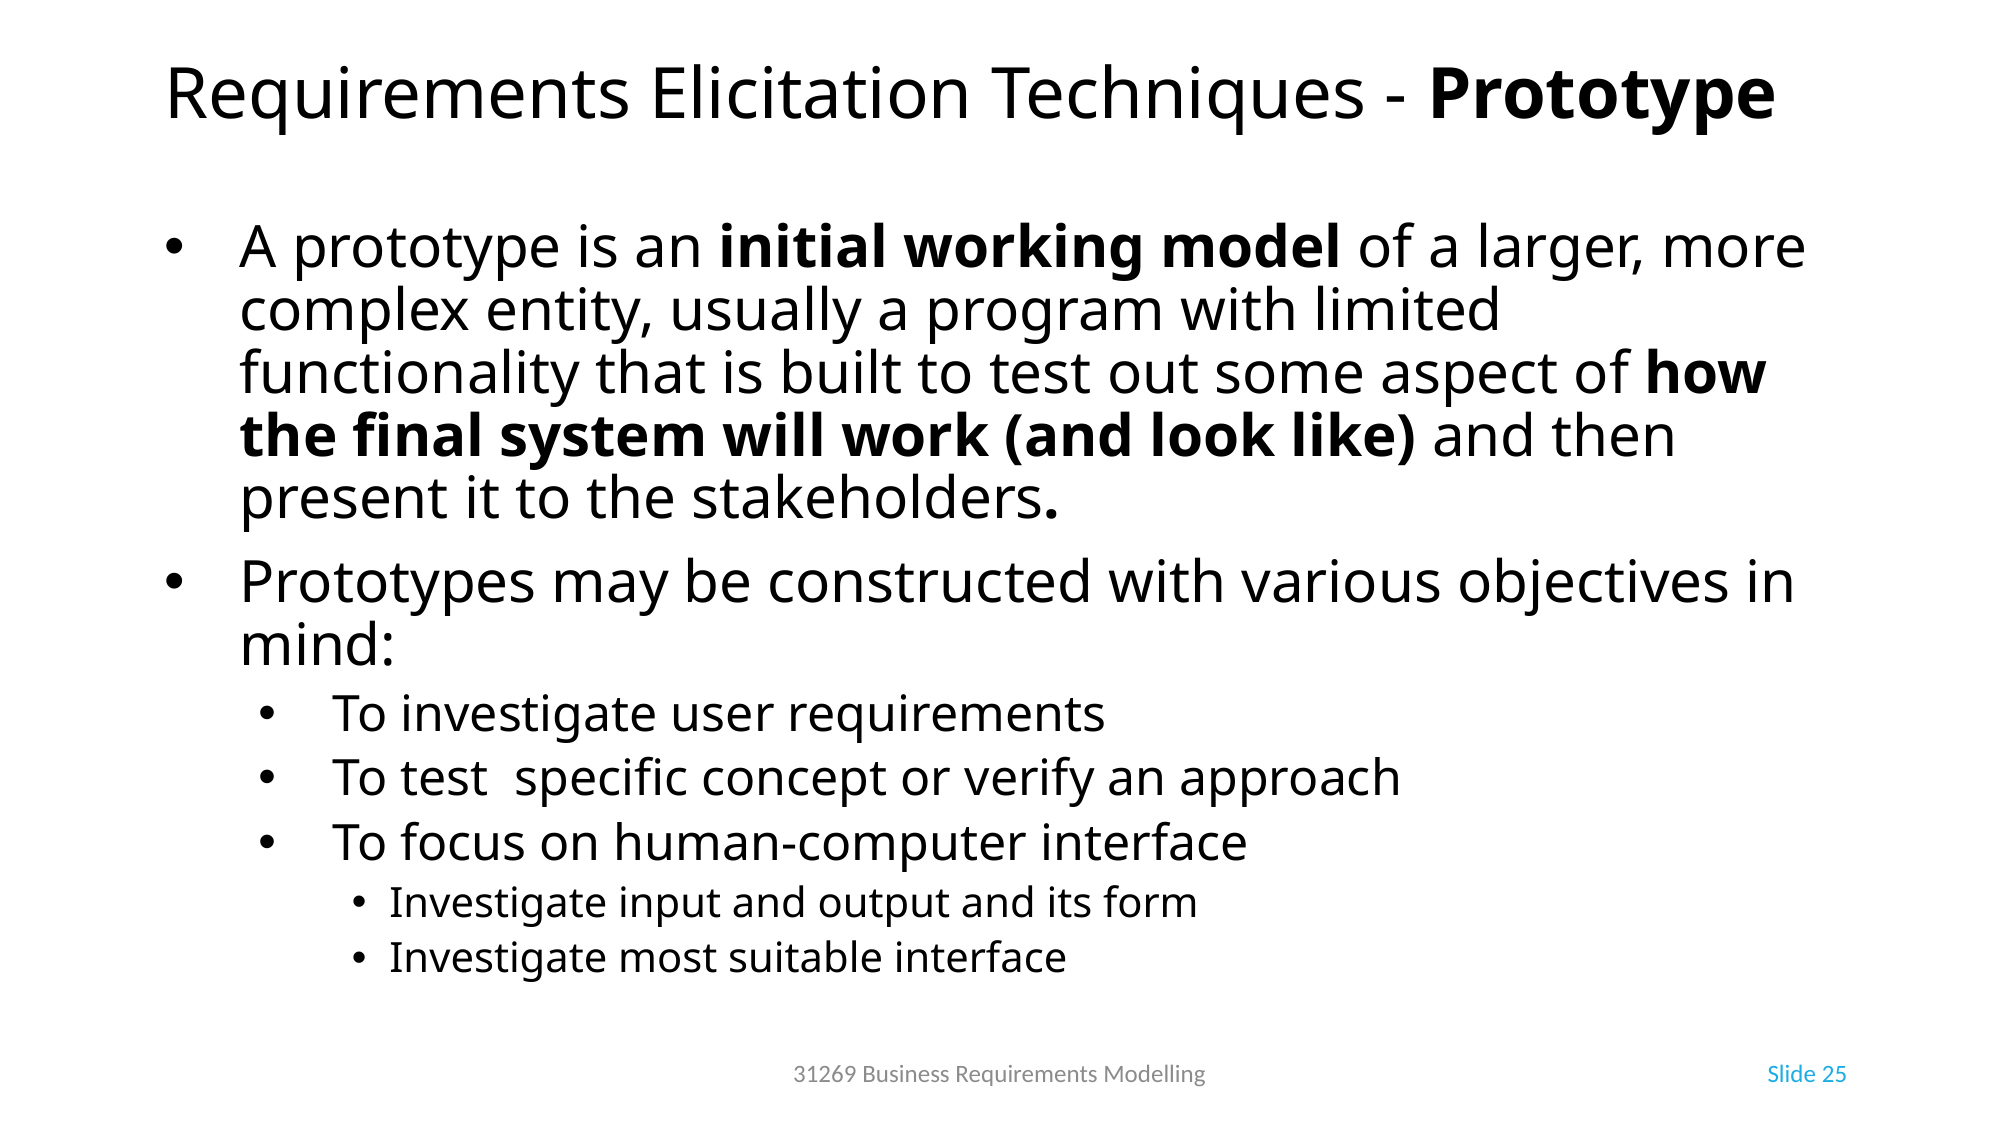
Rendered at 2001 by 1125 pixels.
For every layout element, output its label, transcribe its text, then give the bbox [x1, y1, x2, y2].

slide_number Slide 25 [1412, 1042, 1863, 1103]
list A prototype is an initial working model of a larger, more complex entity, usually a program with limited functionality that is built to test out some aspect of how the final system will work (and look like) and then present it to the stakeholders. Prototypes may be constructed with various objectives in mind: To investigate user requirements To test specific concept or verify an approach To focus on human-computer interface Investigate input and output and its form Investigate most suitable interface [149, 209, 1867, 1071]
footer 31269 Business Requirements Modelling [662, 1042, 1338, 1103]
title Requirements Elicitation Techniques - Prototype [149, 30, 1842, 161]
